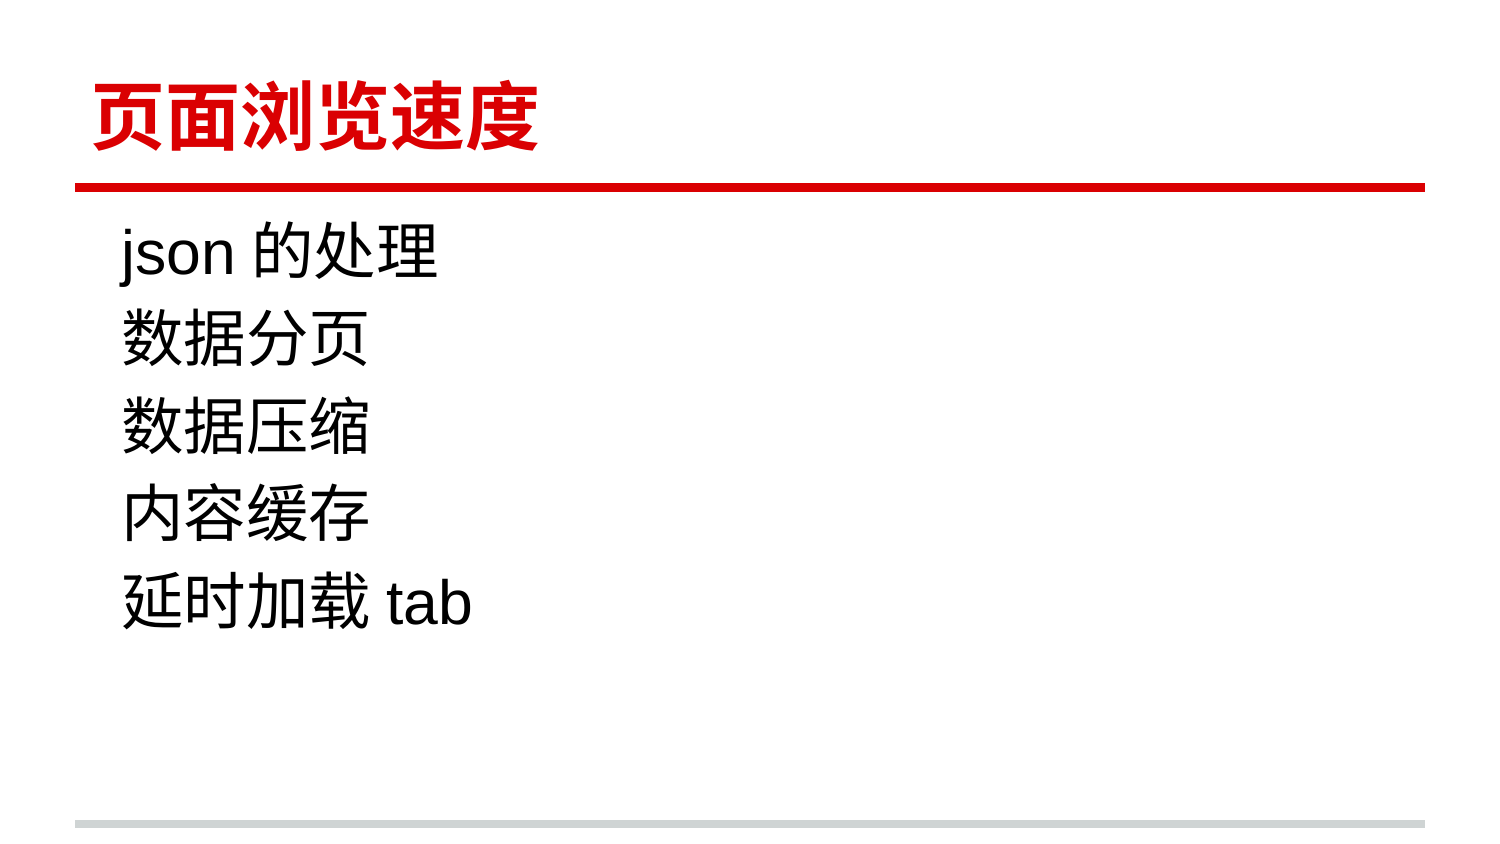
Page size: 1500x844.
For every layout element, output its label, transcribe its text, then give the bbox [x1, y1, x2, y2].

title 页面浏览速度 [75, 33, 1425, 175]
list json的处理 数据分页 数据压缩 内容缓存 延时加载tab [75, 196, 1425, 808]
